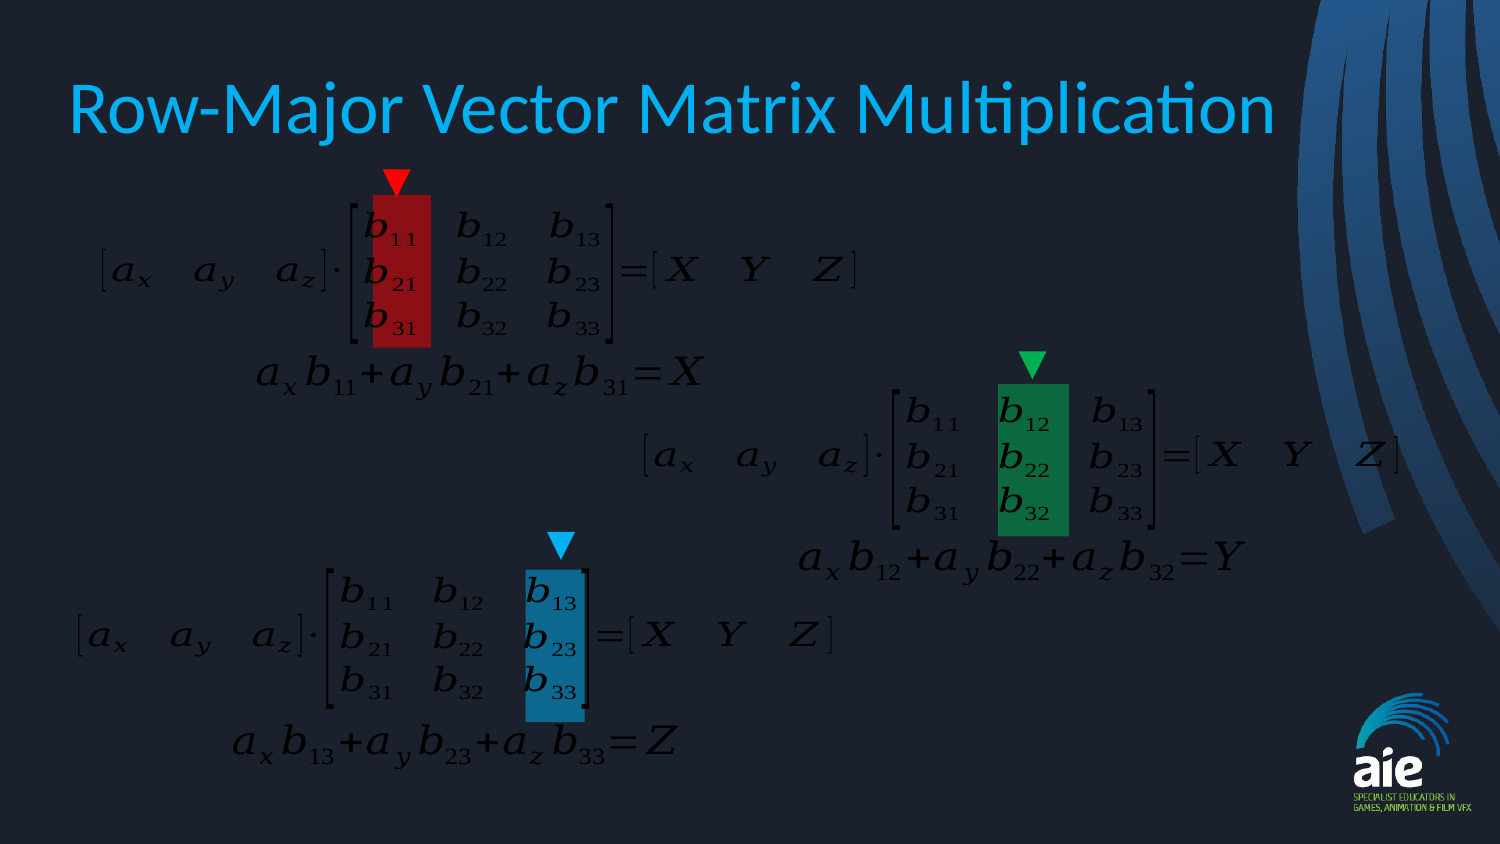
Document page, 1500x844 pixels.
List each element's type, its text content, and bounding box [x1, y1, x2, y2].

text_box [523, 567, 587, 724]
title Row-Major Vector Matrix Multiplication [53, 33, 1425, 175]
text_box [996, 382, 1071, 538]
text_box [371, 193, 433, 350]
picture [0, 0, 1500, 844]
